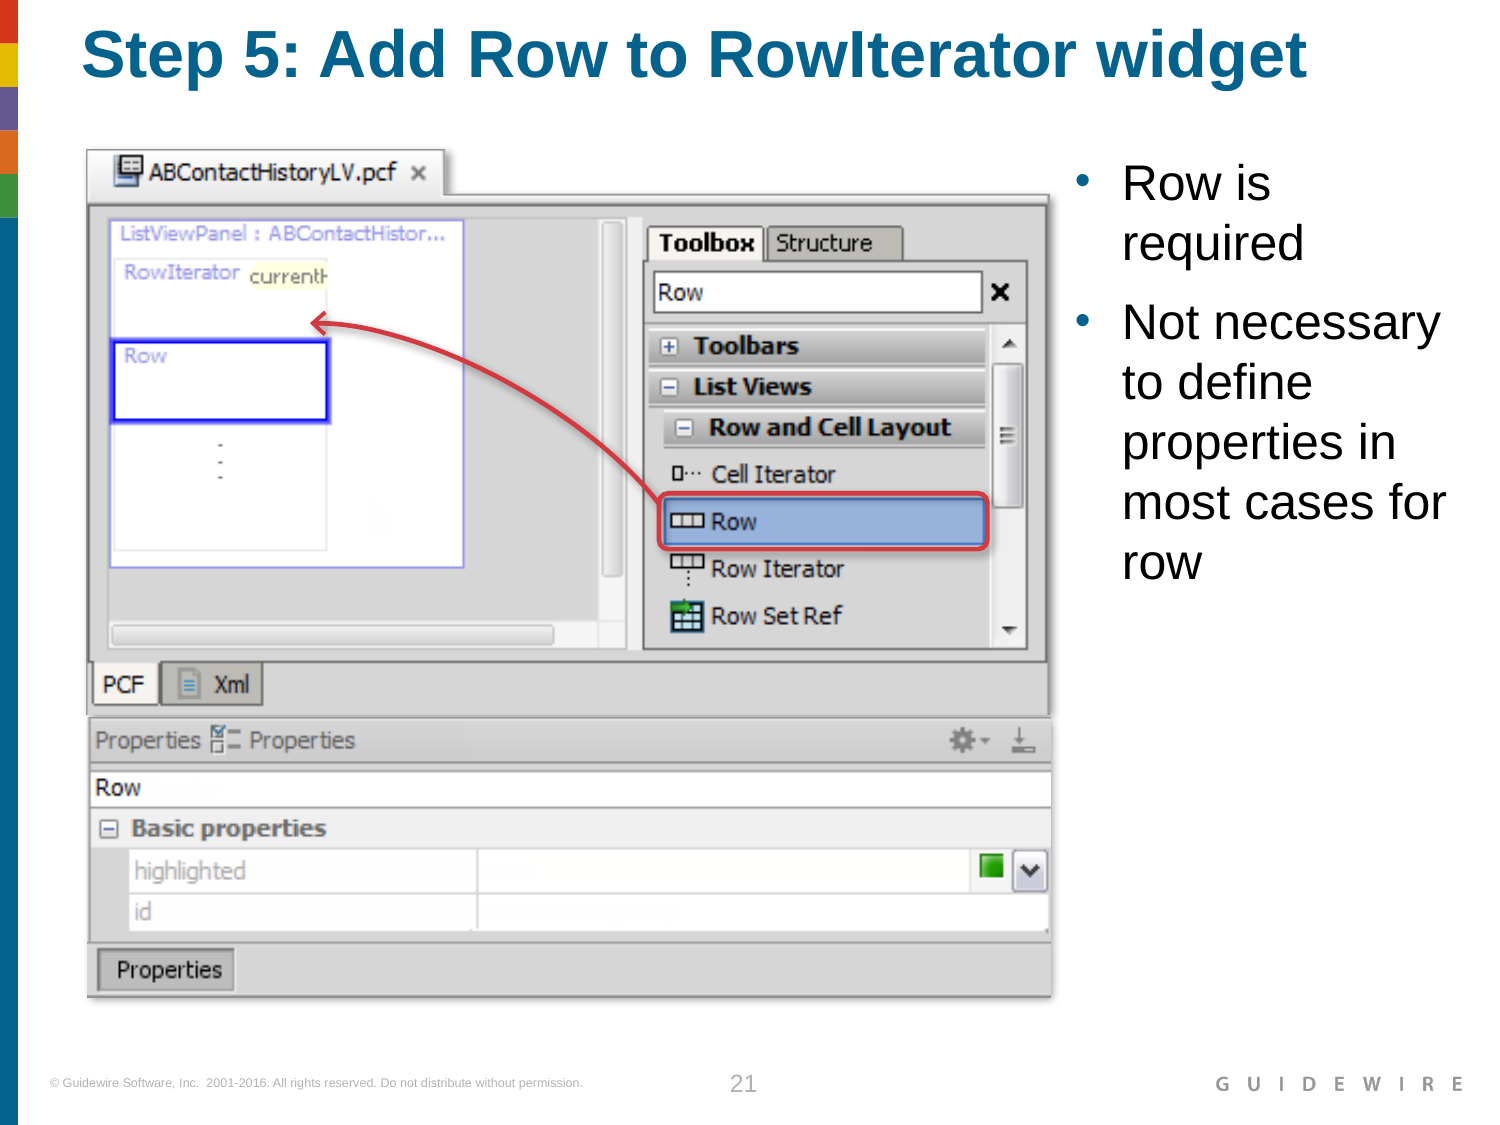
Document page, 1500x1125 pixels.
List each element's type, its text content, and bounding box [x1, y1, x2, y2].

list Row is required Not necessary to define properties in most cases for row [1074, 149, 1463, 1049]
picture [1215, 1073, 1480, 1096]
picture [86, 149, 1051, 710]
title Step 5: Add Row to RowIterator widget [81, 19, 1446, 142]
picture [86, 716, 1052, 998]
